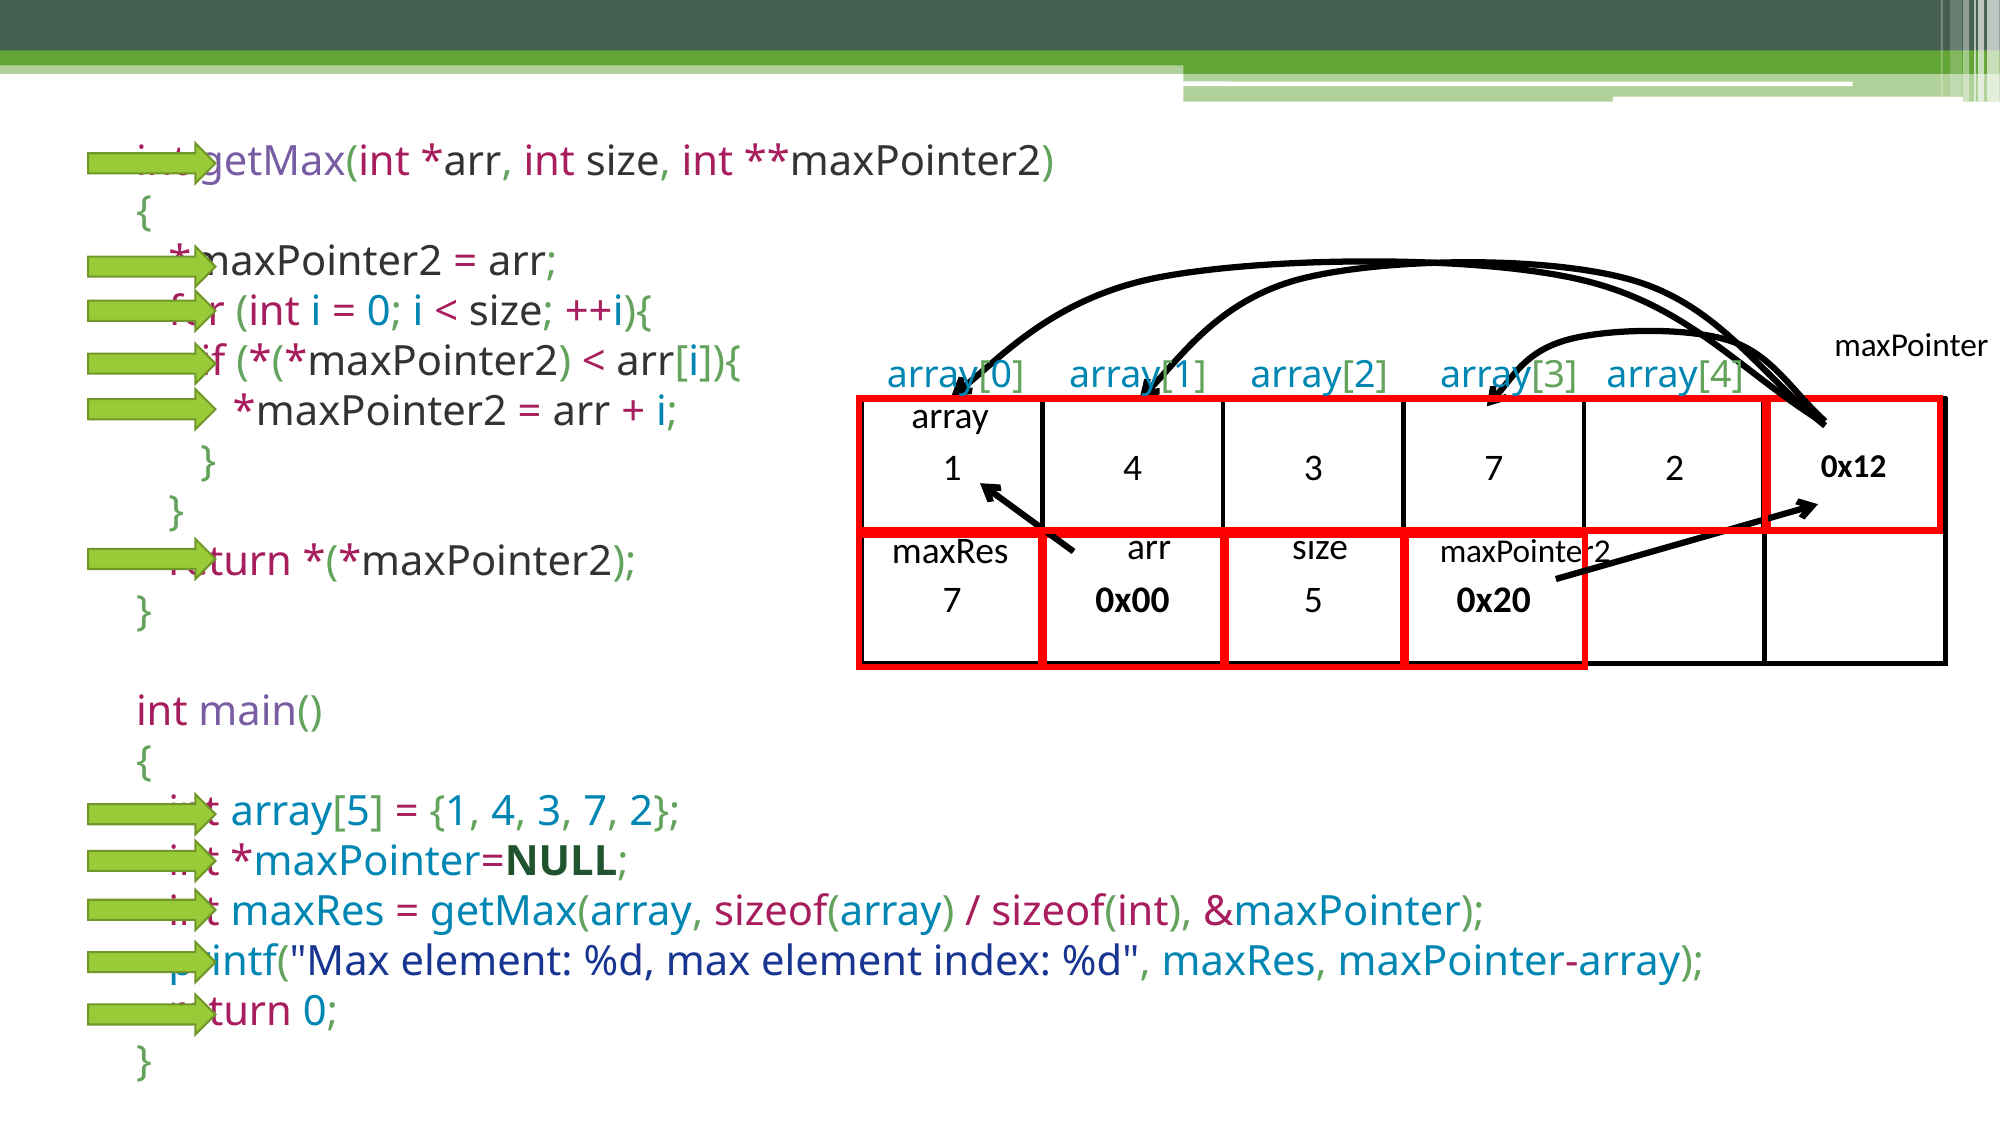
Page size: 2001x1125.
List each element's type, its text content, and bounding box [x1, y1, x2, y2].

text_box [1766, 419, 1826, 427]
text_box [1555, 504, 1818, 580]
text_box 0x12 [1941, 397, 1945, 531]
text_box [87, 244, 217, 288]
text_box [980, 483, 1074, 552]
text_box array[1] [1054, 342, 1232, 403]
text_box array[4] [1591, 342, 1769, 403]
text_box [858, 534, 1042, 668]
text_box [1764, 533, 1946, 665]
text_box [1766, 362, 1826, 423]
text_box array[3] [1425, 342, 1591, 403]
text_box [87, 386, 217, 432]
text_box [1192, 261, 1738, 397]
text_box [87, 791, 217, 837]
text_box [1042, 534, 1222, 668]
text_box [87, 991, 217, 1038]
text_box array[2] [1235, 342, 1413, 403]
text_box [87, 140, 217, 186]
text_box [87, 887, 217, 933]
text_box [1016, 260, 1428, 397]
text_box [87, 838, 217, 884]
text_box [858, 397, 1766, 532]
text_box [1557, 329, 1737, 342]
text_box [87, 341, 217, 386]
text_box maxRes [877, 532, 1024, 579]
text_box [1402, 534, 1586, 668]
text_box [87, 939, 217, 985]
text_box [1222, 534, 1402, 668]
text_box array[0] [872, 342, 1049, 403]
text_box maxPointer [1819, 315, 2000, 371]
text_box [1766, 397, 1941, 532]
text_box [1586, 580, 1764, 665]
text_box [87, 536, 217, 582]
text_box arr [1112, 532, 1187, 574]
text_box [87, 288, 217, 334]
text_box int getMax(int *arr, int size, int **maxPointer2) { *maxPointer2 = arr; for (int i = 0; i < size; ++i){ if (*(*maxPointer2) < arr[i]){ *maxPointer2 = arr + i; } } return *(*maxPointer2); } int main() { int array[5] = {1, 4, 3, 7, 2}; int *maxPointer=NULL; int maxRes = getMax(array, sizeof(array) / sizeof(int), &maxPointer); printf("Max element: %d, max element index: %d", maxRes, maxPointer-array); return 0; } [121, 126, 1720, 1092]
